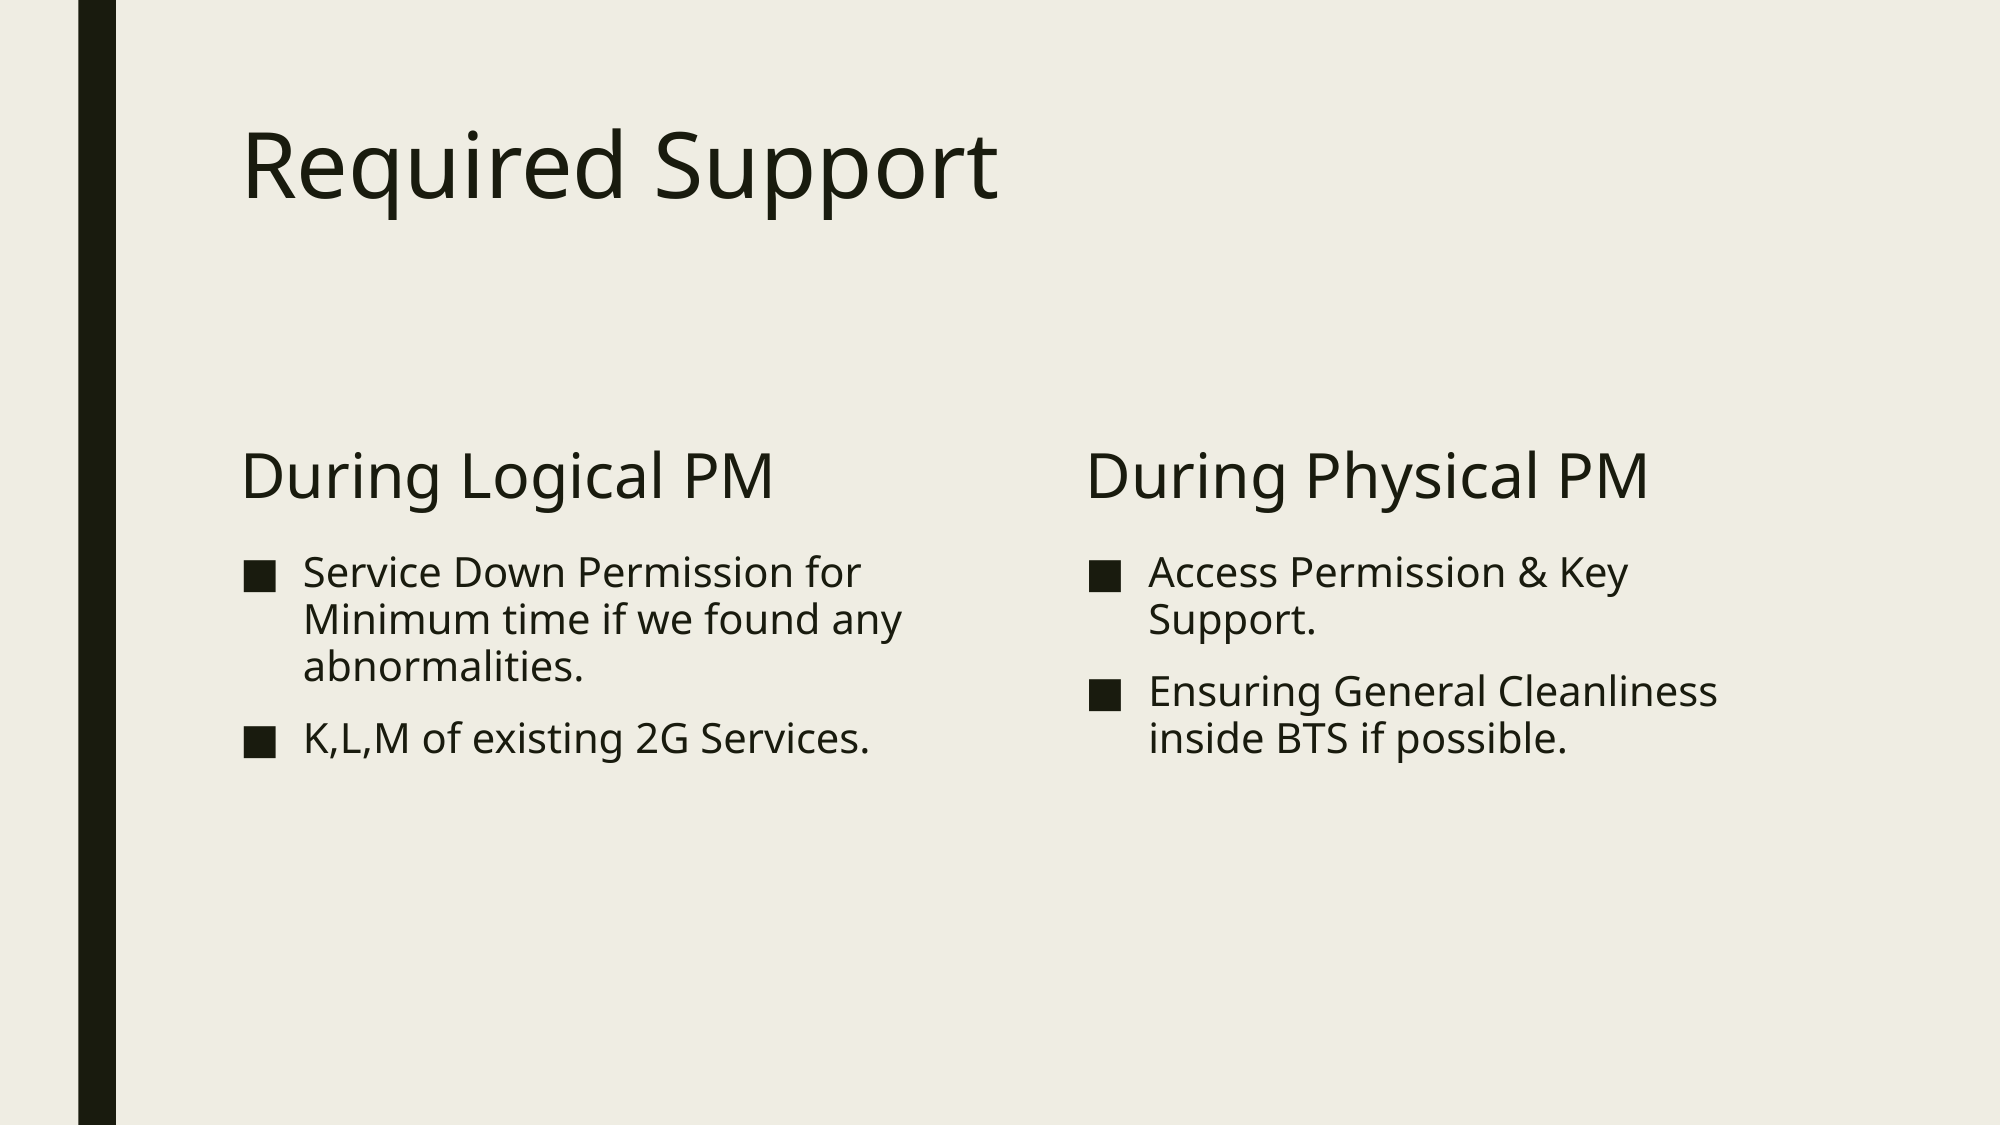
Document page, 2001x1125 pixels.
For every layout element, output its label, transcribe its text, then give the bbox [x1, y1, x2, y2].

list During Physical PM [1070, 383, 1800, 520]
list Access Permission & Key Support. Ensuring General Cleanliness inside BTS if possible. [1070, 542, 1800, 963]
list Service Down Permission for Minimum time if we found any abnormalities. K,L,M of existing 2G Services. [225, 542, 954, 963]
list During Logical PM [225, 383, 954, 520]
title Required Support [225, 112, 1800, 357]
